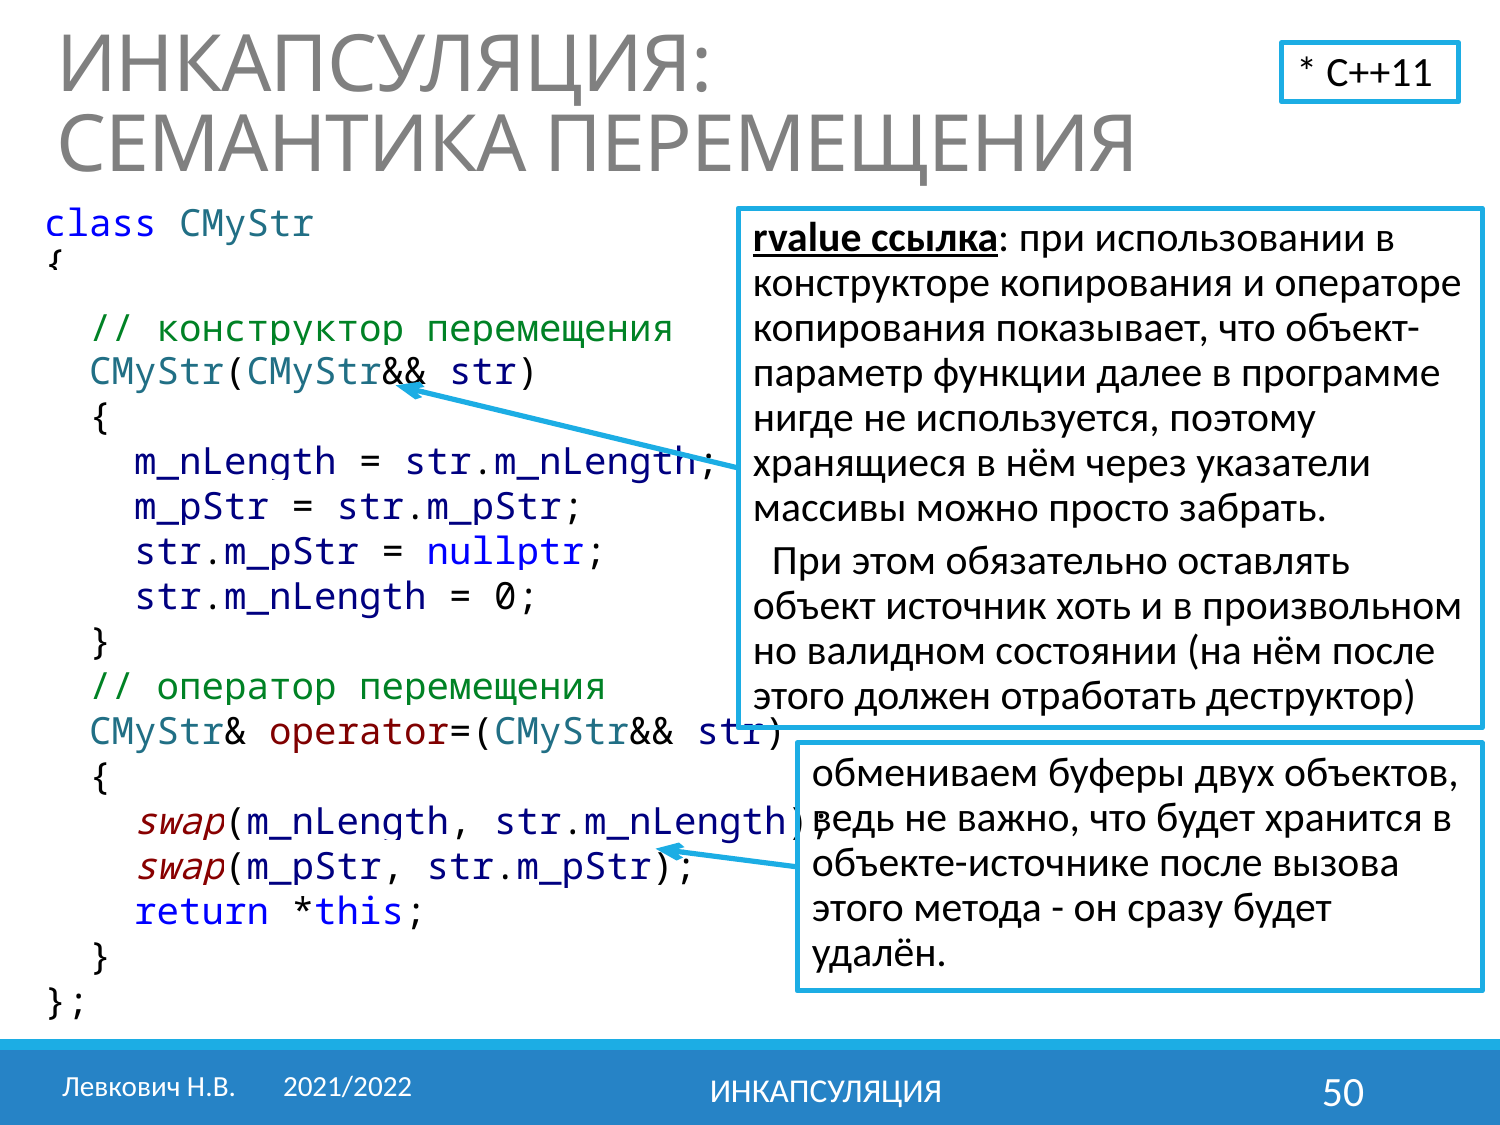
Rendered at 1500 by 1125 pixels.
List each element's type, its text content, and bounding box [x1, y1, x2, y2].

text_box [395, 384, 739, 469]
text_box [654, 848, 798, 868]
text_box * С++11 [1281, 42, 1459, 102]
text_box class CMyStr { ... // конструктор перемещения CMyStr(CMyStr&& str) { m_nLength = str.m_nLength; m_pStr = str.m_pStr; str.m_pStr = nullptr; str.m_nLength = 0; } // оператор перемещения CMyStr& operator=(CMyStr&& str) { swap(m_nLength, str.m_nLength); swap(m_pStr, str.m_pStr); return *this; } }; [29, 196, 1329, 1035]
text_box обмениваем буферы двух объектов, ведь не важно, что будет хранится в объекте-источнике после вызова этого метода - он сразу будет удалён. [797, 742, 1483, 991]
title ИНКАПСУЛЯЦИЯ: СЕМАНТИКА ПЕРЕМЕЩЕНИЯ [41, 19, 1459, 197]
slide_number Левкович Н.В. 2021/2022 [47, 1059, 440, 1120]
slide_number 50 [1218, 1059, 1380, 1120]
footer Инкапсуляция [453, 1059, 1199, 1120]
text_box rvalue ссылка: при использовании в конструкторе копирования и операторе копирования показывает, что объект-параметр функции далее в программе нигде не используется, поэтому хранящиеся в нём через указатели массивы можно просто забрать. При этом обязательно оставлять объект источник хоть и в произвольном но валидном состоянии (на нём после этого должен отработать деструктор) [738, 208, 1483, 728]
